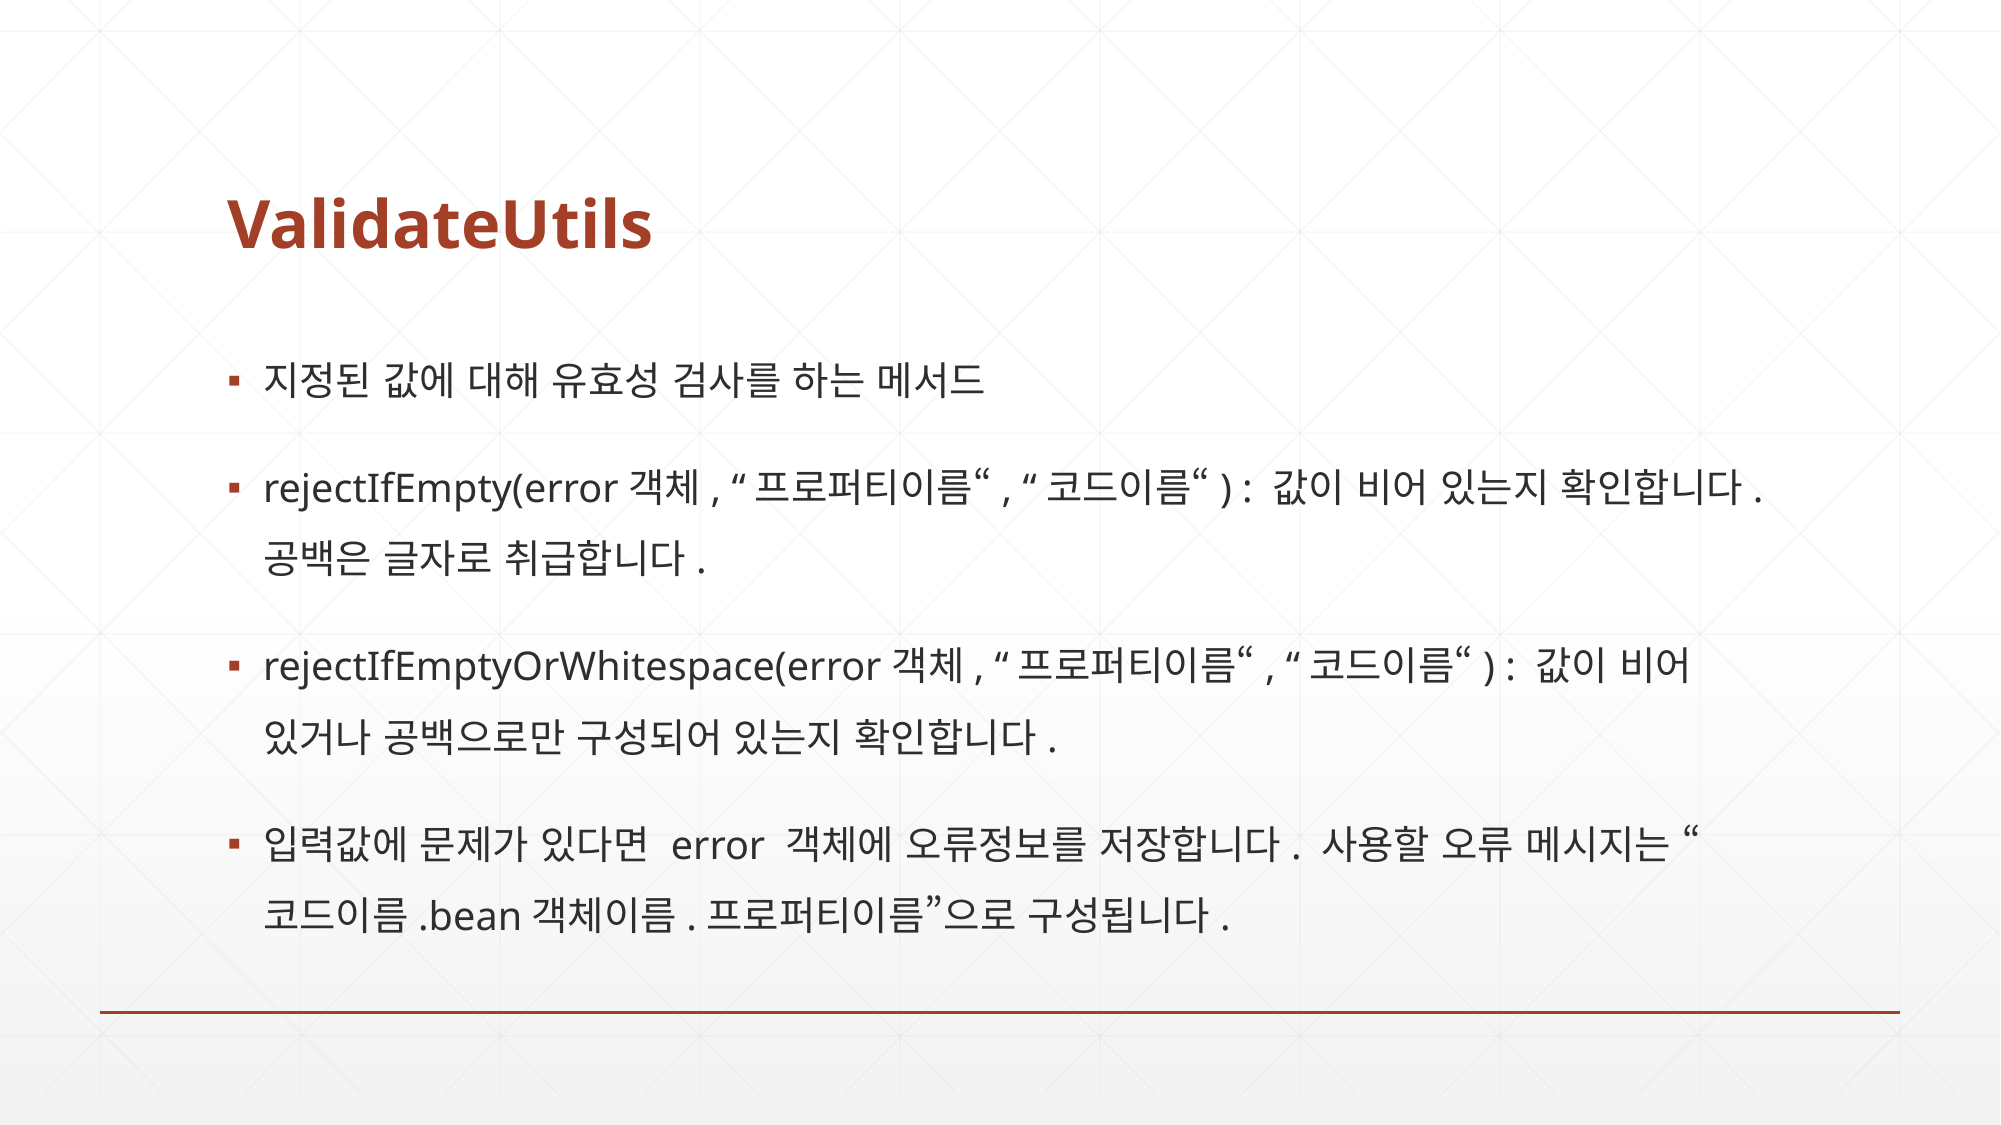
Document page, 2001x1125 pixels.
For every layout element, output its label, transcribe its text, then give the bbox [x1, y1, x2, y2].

list 지정된 값에 대해 유효성 검사를 하는 메서드 rejectIfEmpty(error객체, “프로퍼티이름“, “코드이름“) : 값이 비어 있는지 확인합니다. 공백은 글자로 취급합니다. rejectIfEmptyOrWhitespace(error객체, “프로퍼티이름“, “코드이름“) : 값이 비어 있거나 공백으로만 구성되어 있는지 확인합니다. 입력값에 문제가 있다면 error 객체에 오류정보를 저장합니다. 사용할 오류 메시지는 “코드이름.bean객체이름.프로퍼티이름”으로 구성됩니다. [212, 324, 1788, 950]
title ValidateUtils [212, 82, 1788, 271]
